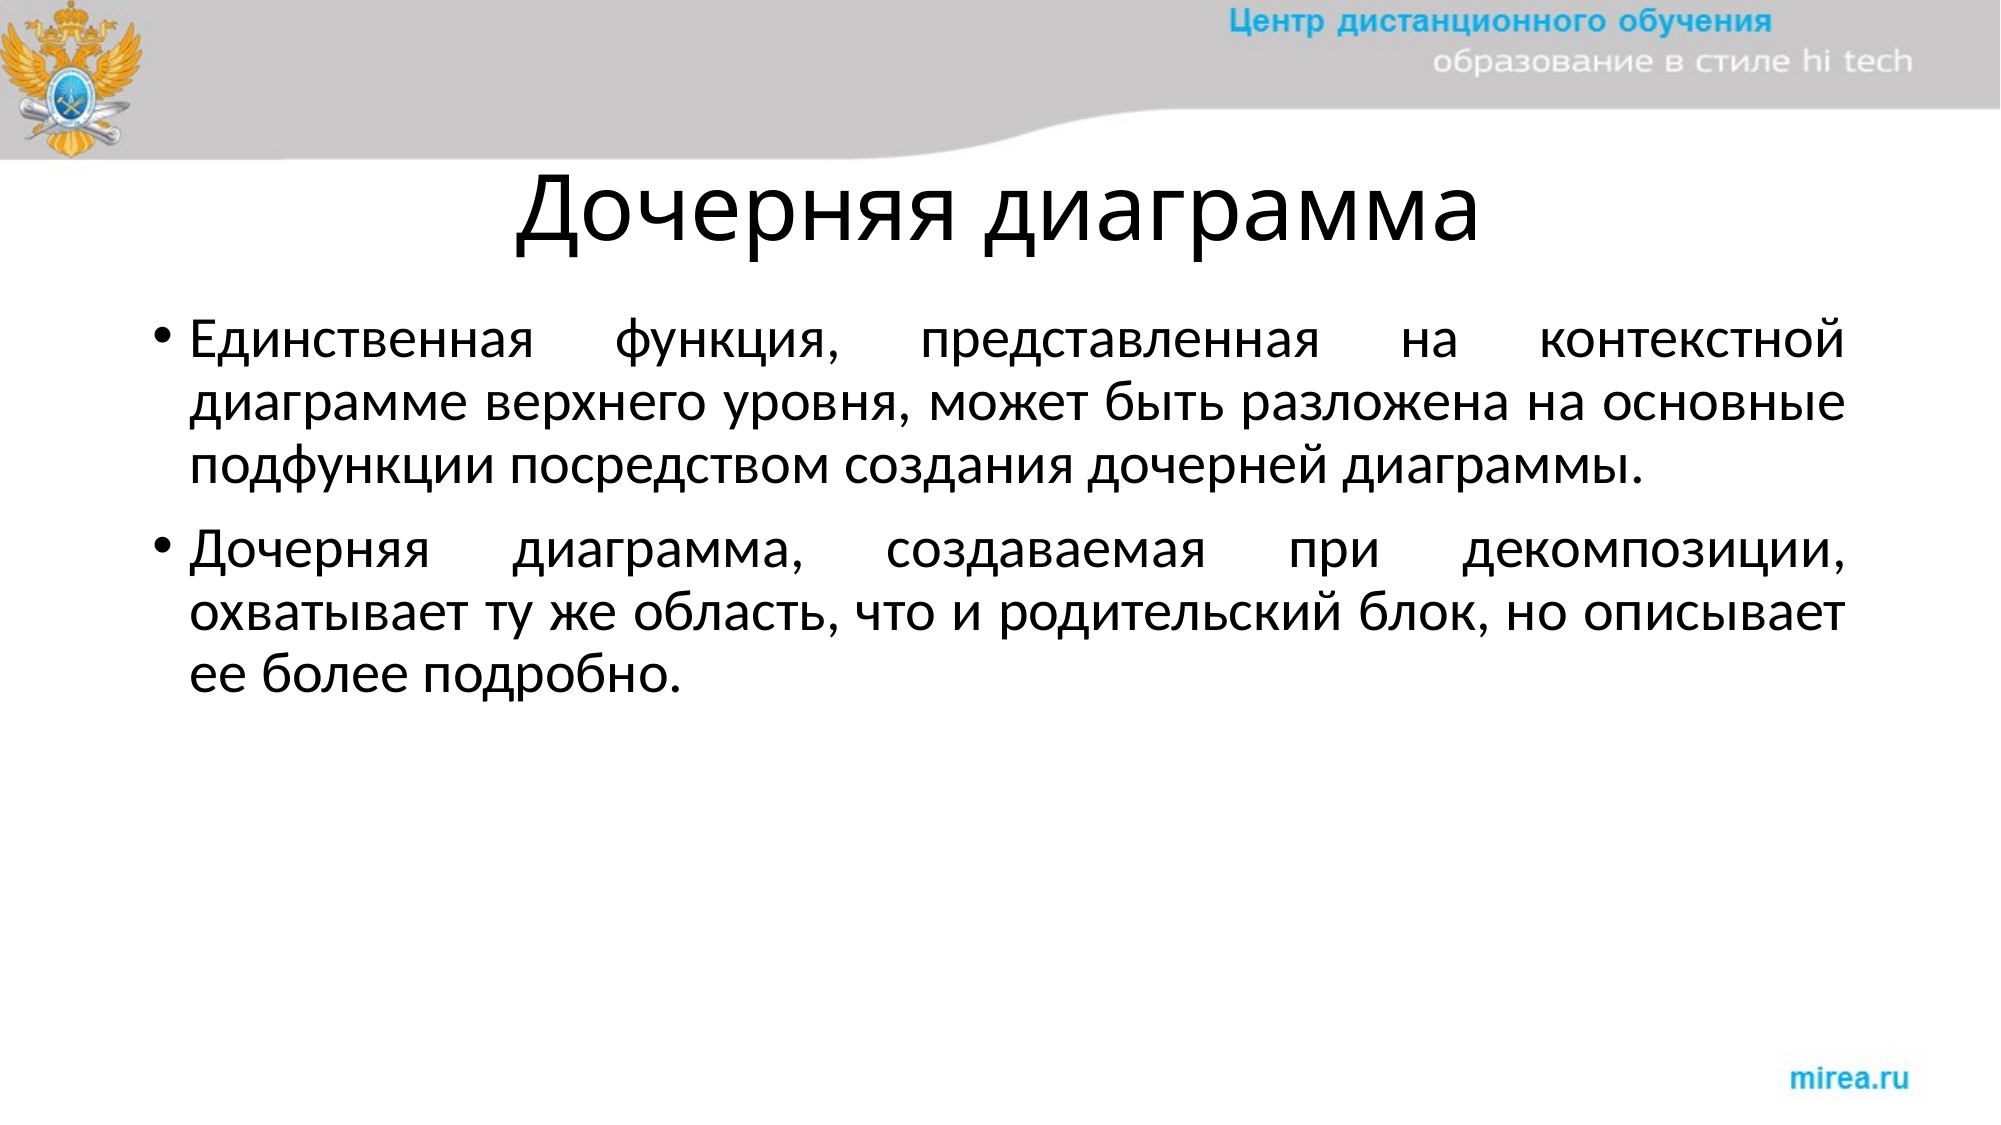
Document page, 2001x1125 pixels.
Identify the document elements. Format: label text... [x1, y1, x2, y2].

list Единственная функция, представленная на контекстной диаграмме верхнего уровня, может быть разложена на основные подфункции посредством создания дочерней диаграммы. Дочерняя диаграмма, создаваемая при декомпозиции, охватывает ту же область, что и родительский блок, но описывает ее более подробно. [137, 299, 1863, 1014]
title Дочерняя диаграмма [137, 102, 1863, 299]
picture [0, 0, 2001, 1125]
